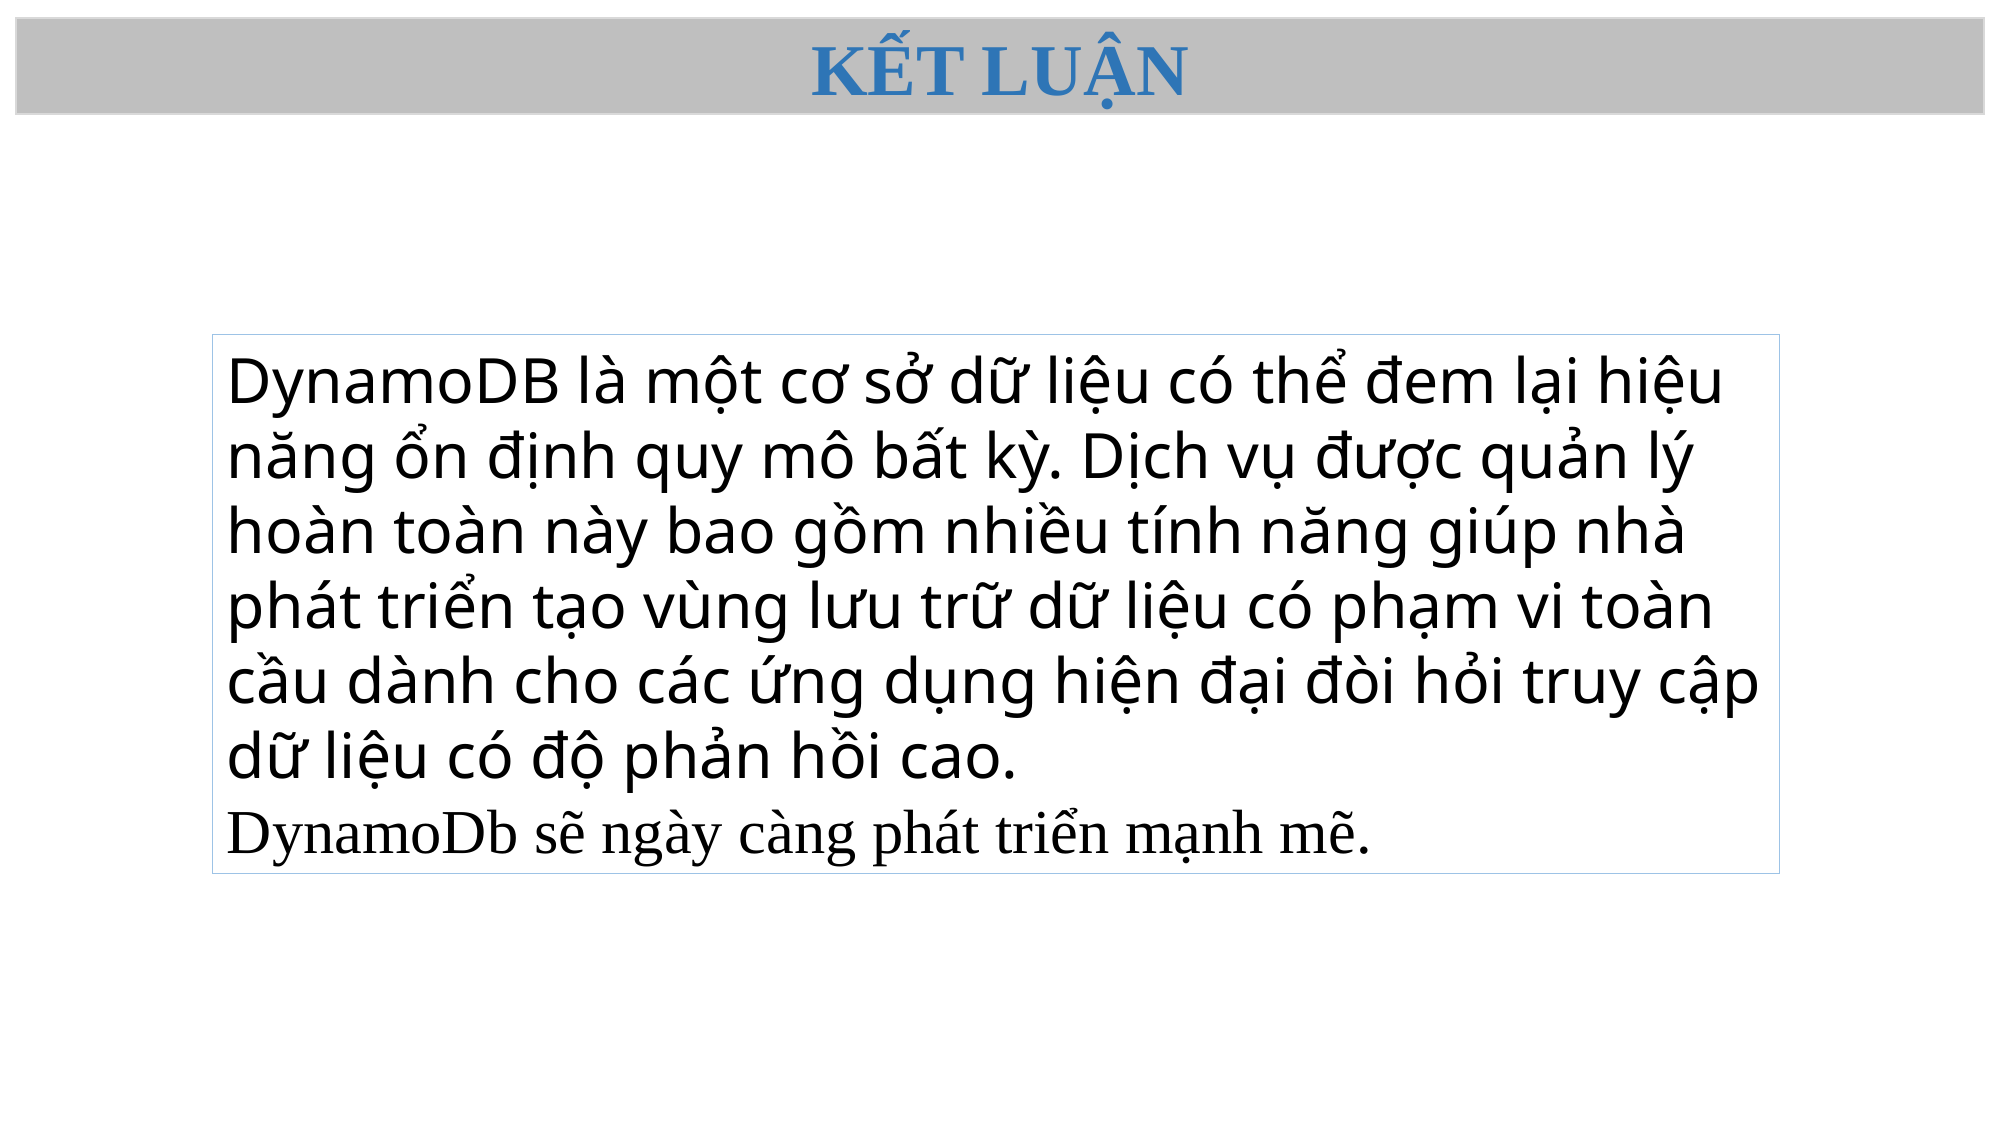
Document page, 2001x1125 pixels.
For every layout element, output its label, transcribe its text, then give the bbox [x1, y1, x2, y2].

text_box DynamoDB là một cơ sở dữ liệu có thể đem lại hiệu năng ổn định quy mô bất kỳ. Dịch vụ được quản lý hoàn toàn này bao gồm nhiều tính năng giúp nhà phát triển tạo vùng lưu trữ dữ liệu có phạm vi toàn cầu dành cho các ứng dụng hiện đại đòi hỏi truy cập dữ liệu có độ phản hồi cao. DynamoDb sẽ ngày càng phát triển mạnh mẽ. [212, 334, 1780, 874]
text_box KẾT LUẬN [15, 17, 1985, 115]
